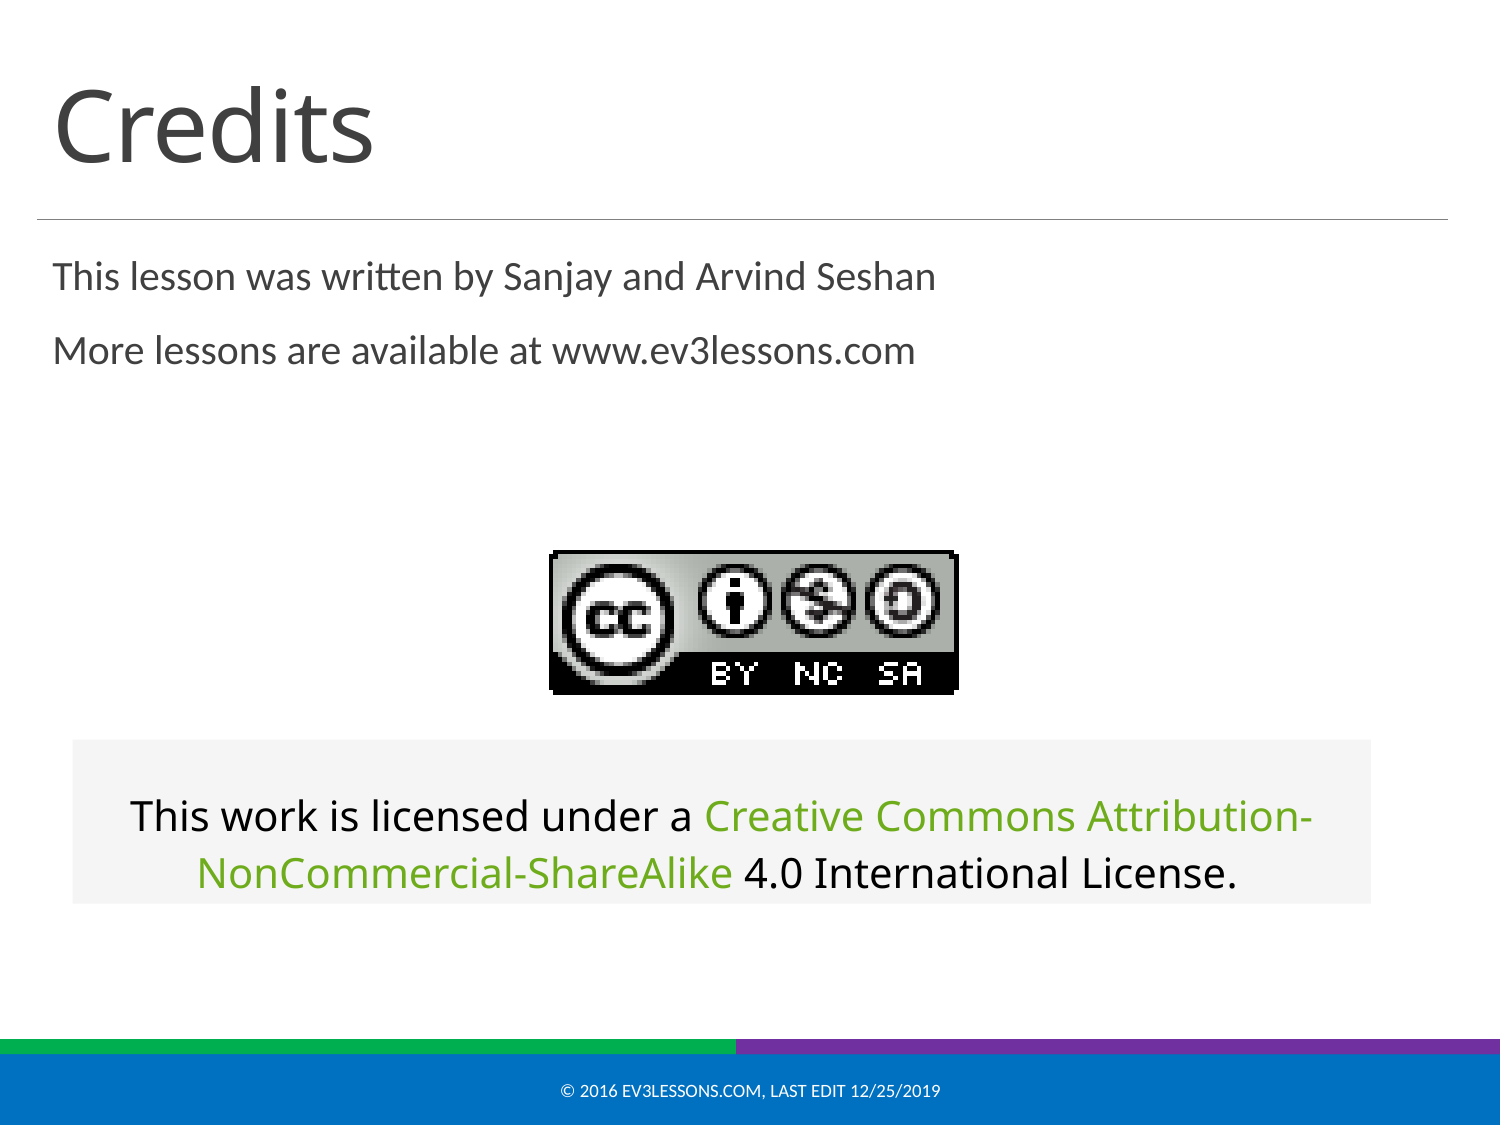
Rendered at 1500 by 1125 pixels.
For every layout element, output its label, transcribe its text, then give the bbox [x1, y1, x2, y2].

picture [548, 550, 959, 696]
list This lesson was written by Sanjay and Arvind Seshan More lessons are available at www.ev3lessons.com [37, 246, 1448, 1011]
text_box This work is licensed under a Creative Commons Attribution-NonCommercial-ShareAlike 4.0 International License. [72, 739, 1371, 904]
footer © 2016 EV3Lessons.com, Last edit 12/25/2019 [453, 1059, 1047, 1120]
title Credits [37, 47, 1448, 191]
